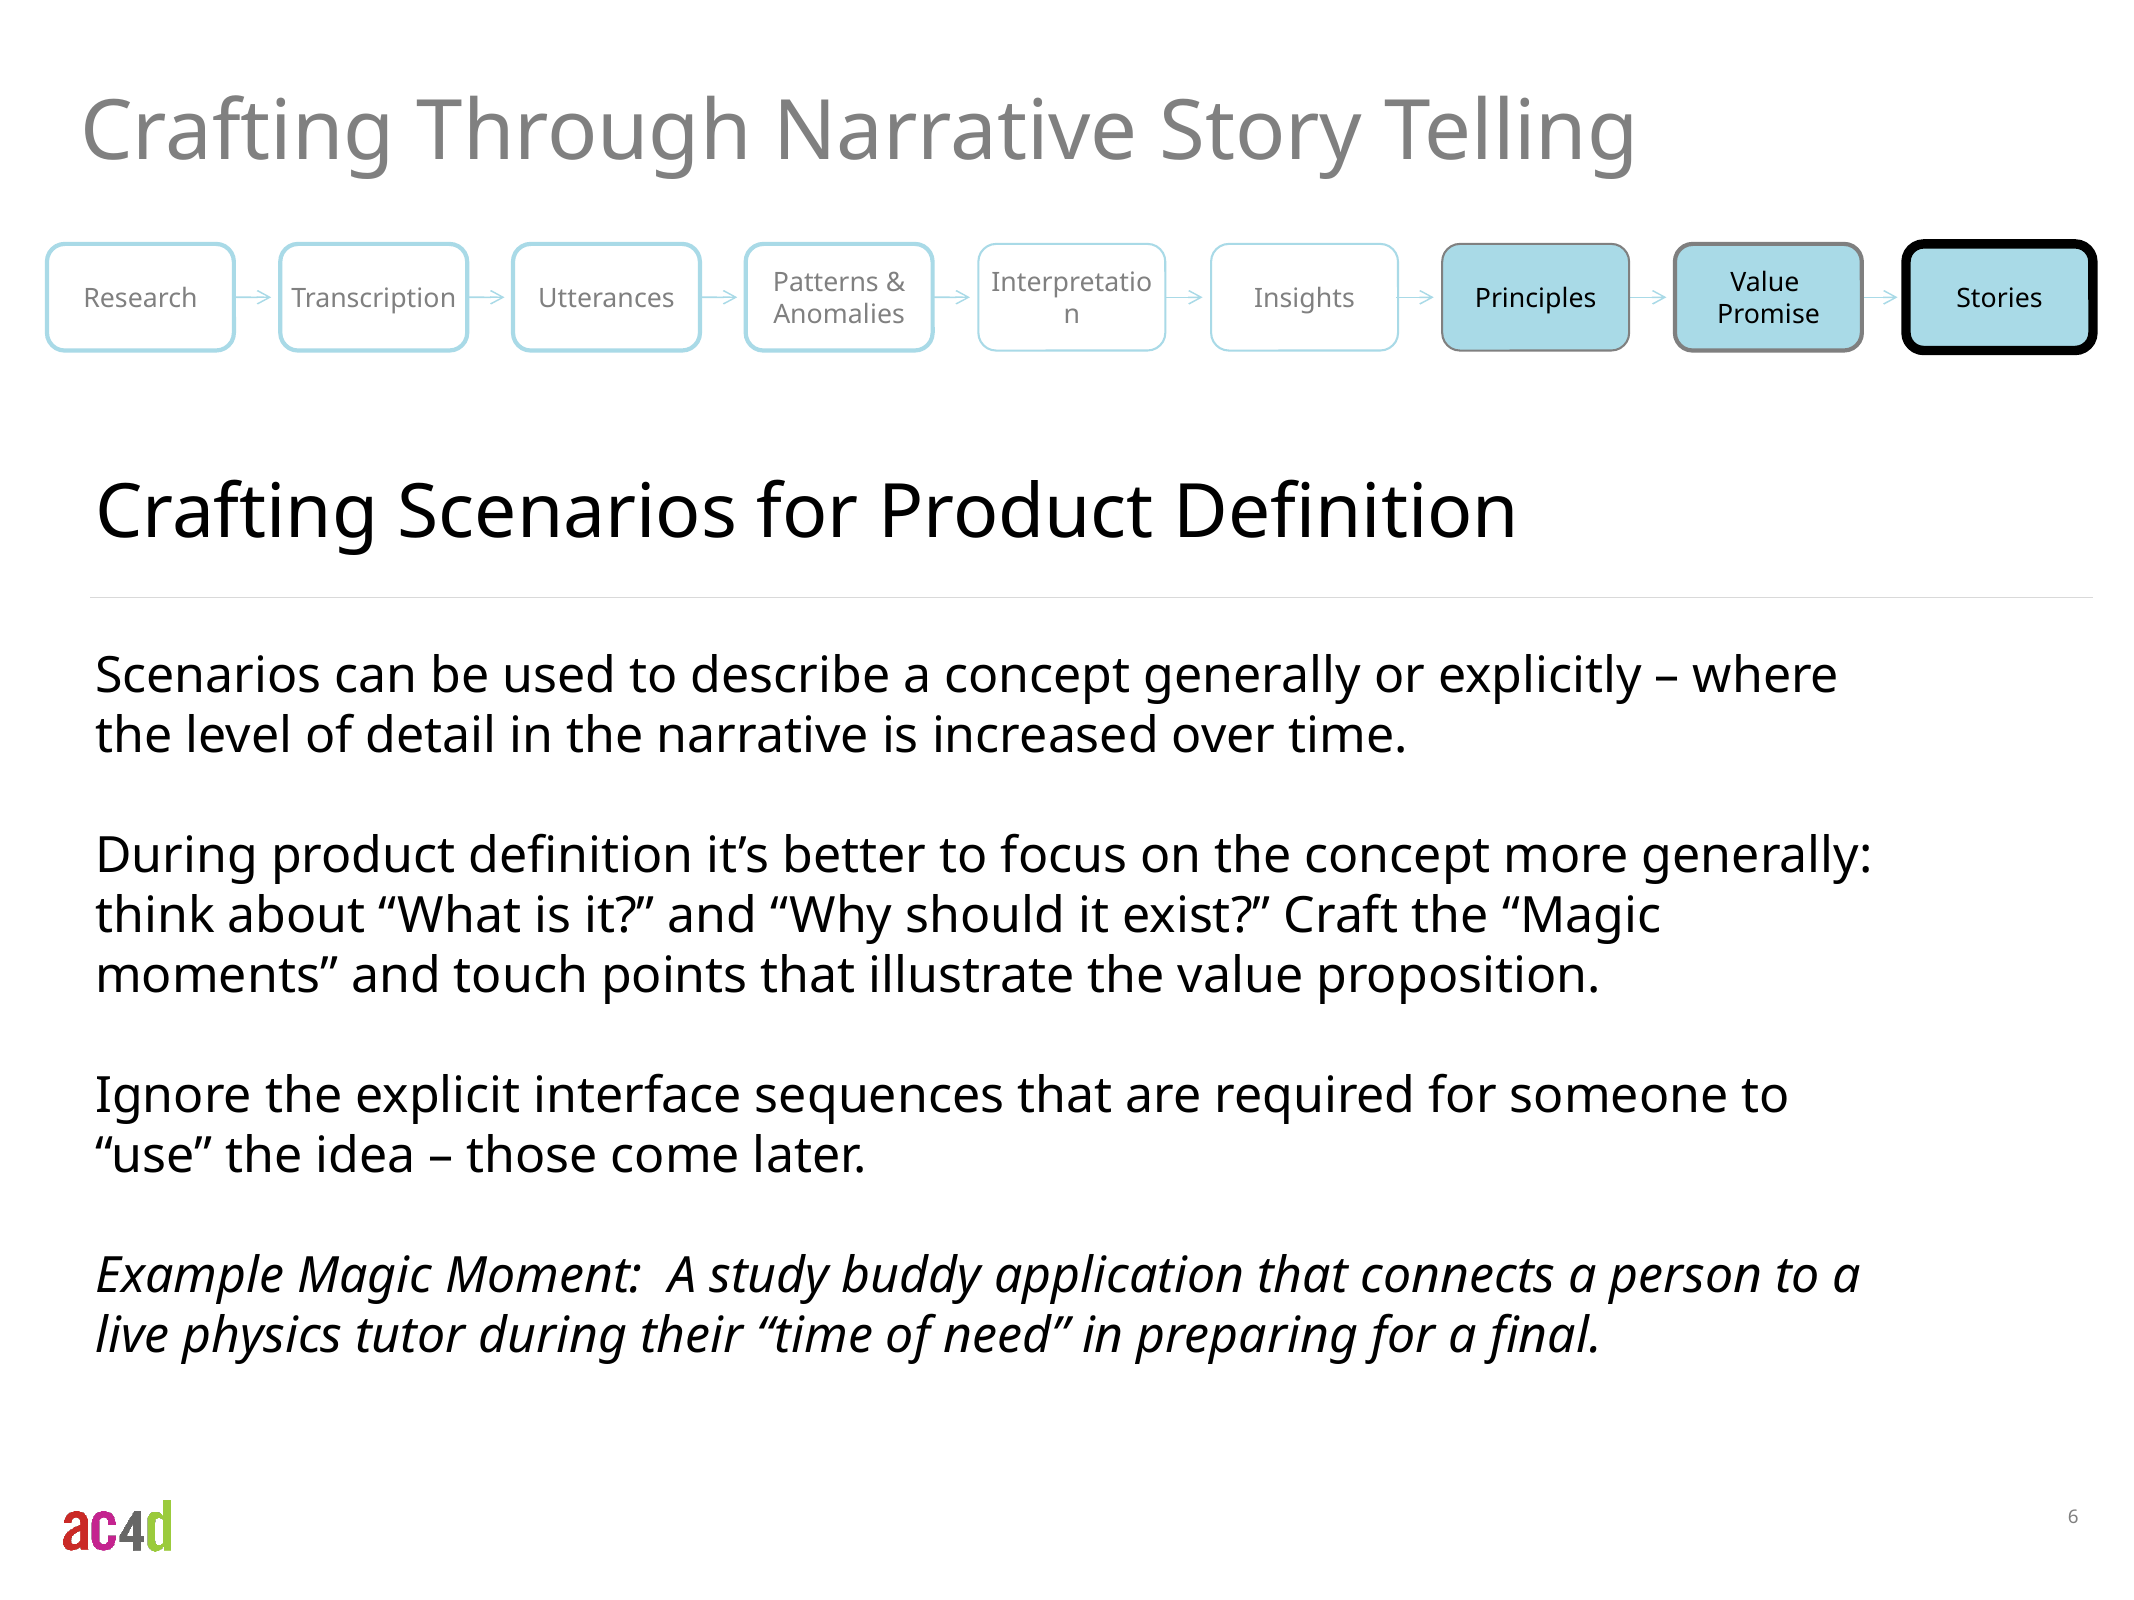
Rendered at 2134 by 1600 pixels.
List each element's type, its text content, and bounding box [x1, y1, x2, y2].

text_box Crafting Through Narrative Story Telling [80, 76, 1981, 177]
slide_number 6 [2035, 1497, 2112, 1543]
text_box Principles [1440, 241, 1632, 353]
text_box Insights [1209, 241, 1401, 353]
text_box Value Promise [1672, 241, 1864, 353]
text_box Transcription [278, 241, 470, 353]
text_box Patterns & Anomalies [743, 241, 935, 353]
text_box Stories [1903, 241, 2096, 353]
text_box Research [44, 241, 237, 353]
text_box Utterances [510, 241, 703, 353]
text_box Interpretation [976, 241, 1168, 353]
picture [63, 1500, 171, 1553]
text_box Crafting Scenarios for Product Definition Scenarios can be used to describe a concept generally or explicitly – where the level of detail in the narrative is increased over time. During product definition it’s better to focus on the concept more generally: think about “What is it?” and “Why should it exist?” Craft the “Magic moments” and touch points that illustrate the value proposition. Ignore the explicit interface sequences that are required for someone to “use” the idea – those come later. Example Magic Moment: A study buddy application that connects a person to a live physics tutor during their “time of need” in preparing for a final. [80, 455, 1906, 1370]
